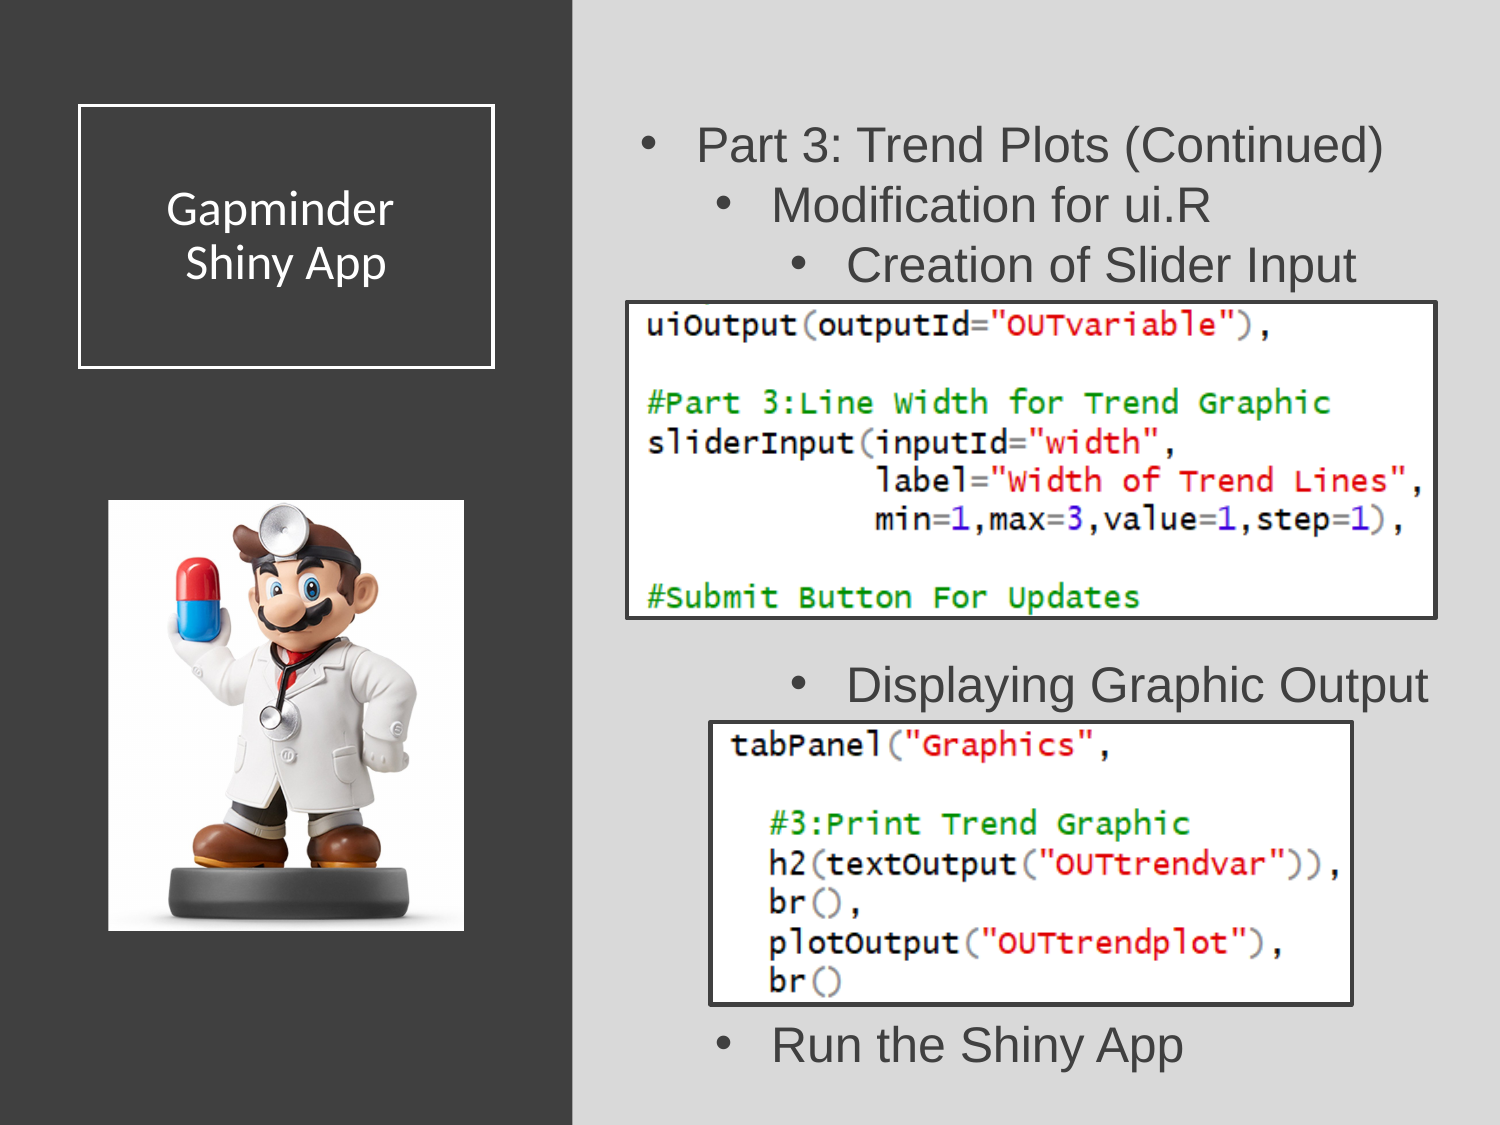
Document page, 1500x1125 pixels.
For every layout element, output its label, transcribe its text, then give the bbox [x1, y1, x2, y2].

title Gapminder Shiny App [78, 105, 494, 368]
picture [628, 303, 1434, 617]
text_box Part 3: Trend Plots (Continued) Modification for ui.R Creation of Slider Input Displaying Graphic Output Run the Shiny App [624, 105, 1500, 1081]
text_box [0, 0, 573, 1125]
picture [107, 499, 465, 931]
picture [712, 723, 1350, 1003]
